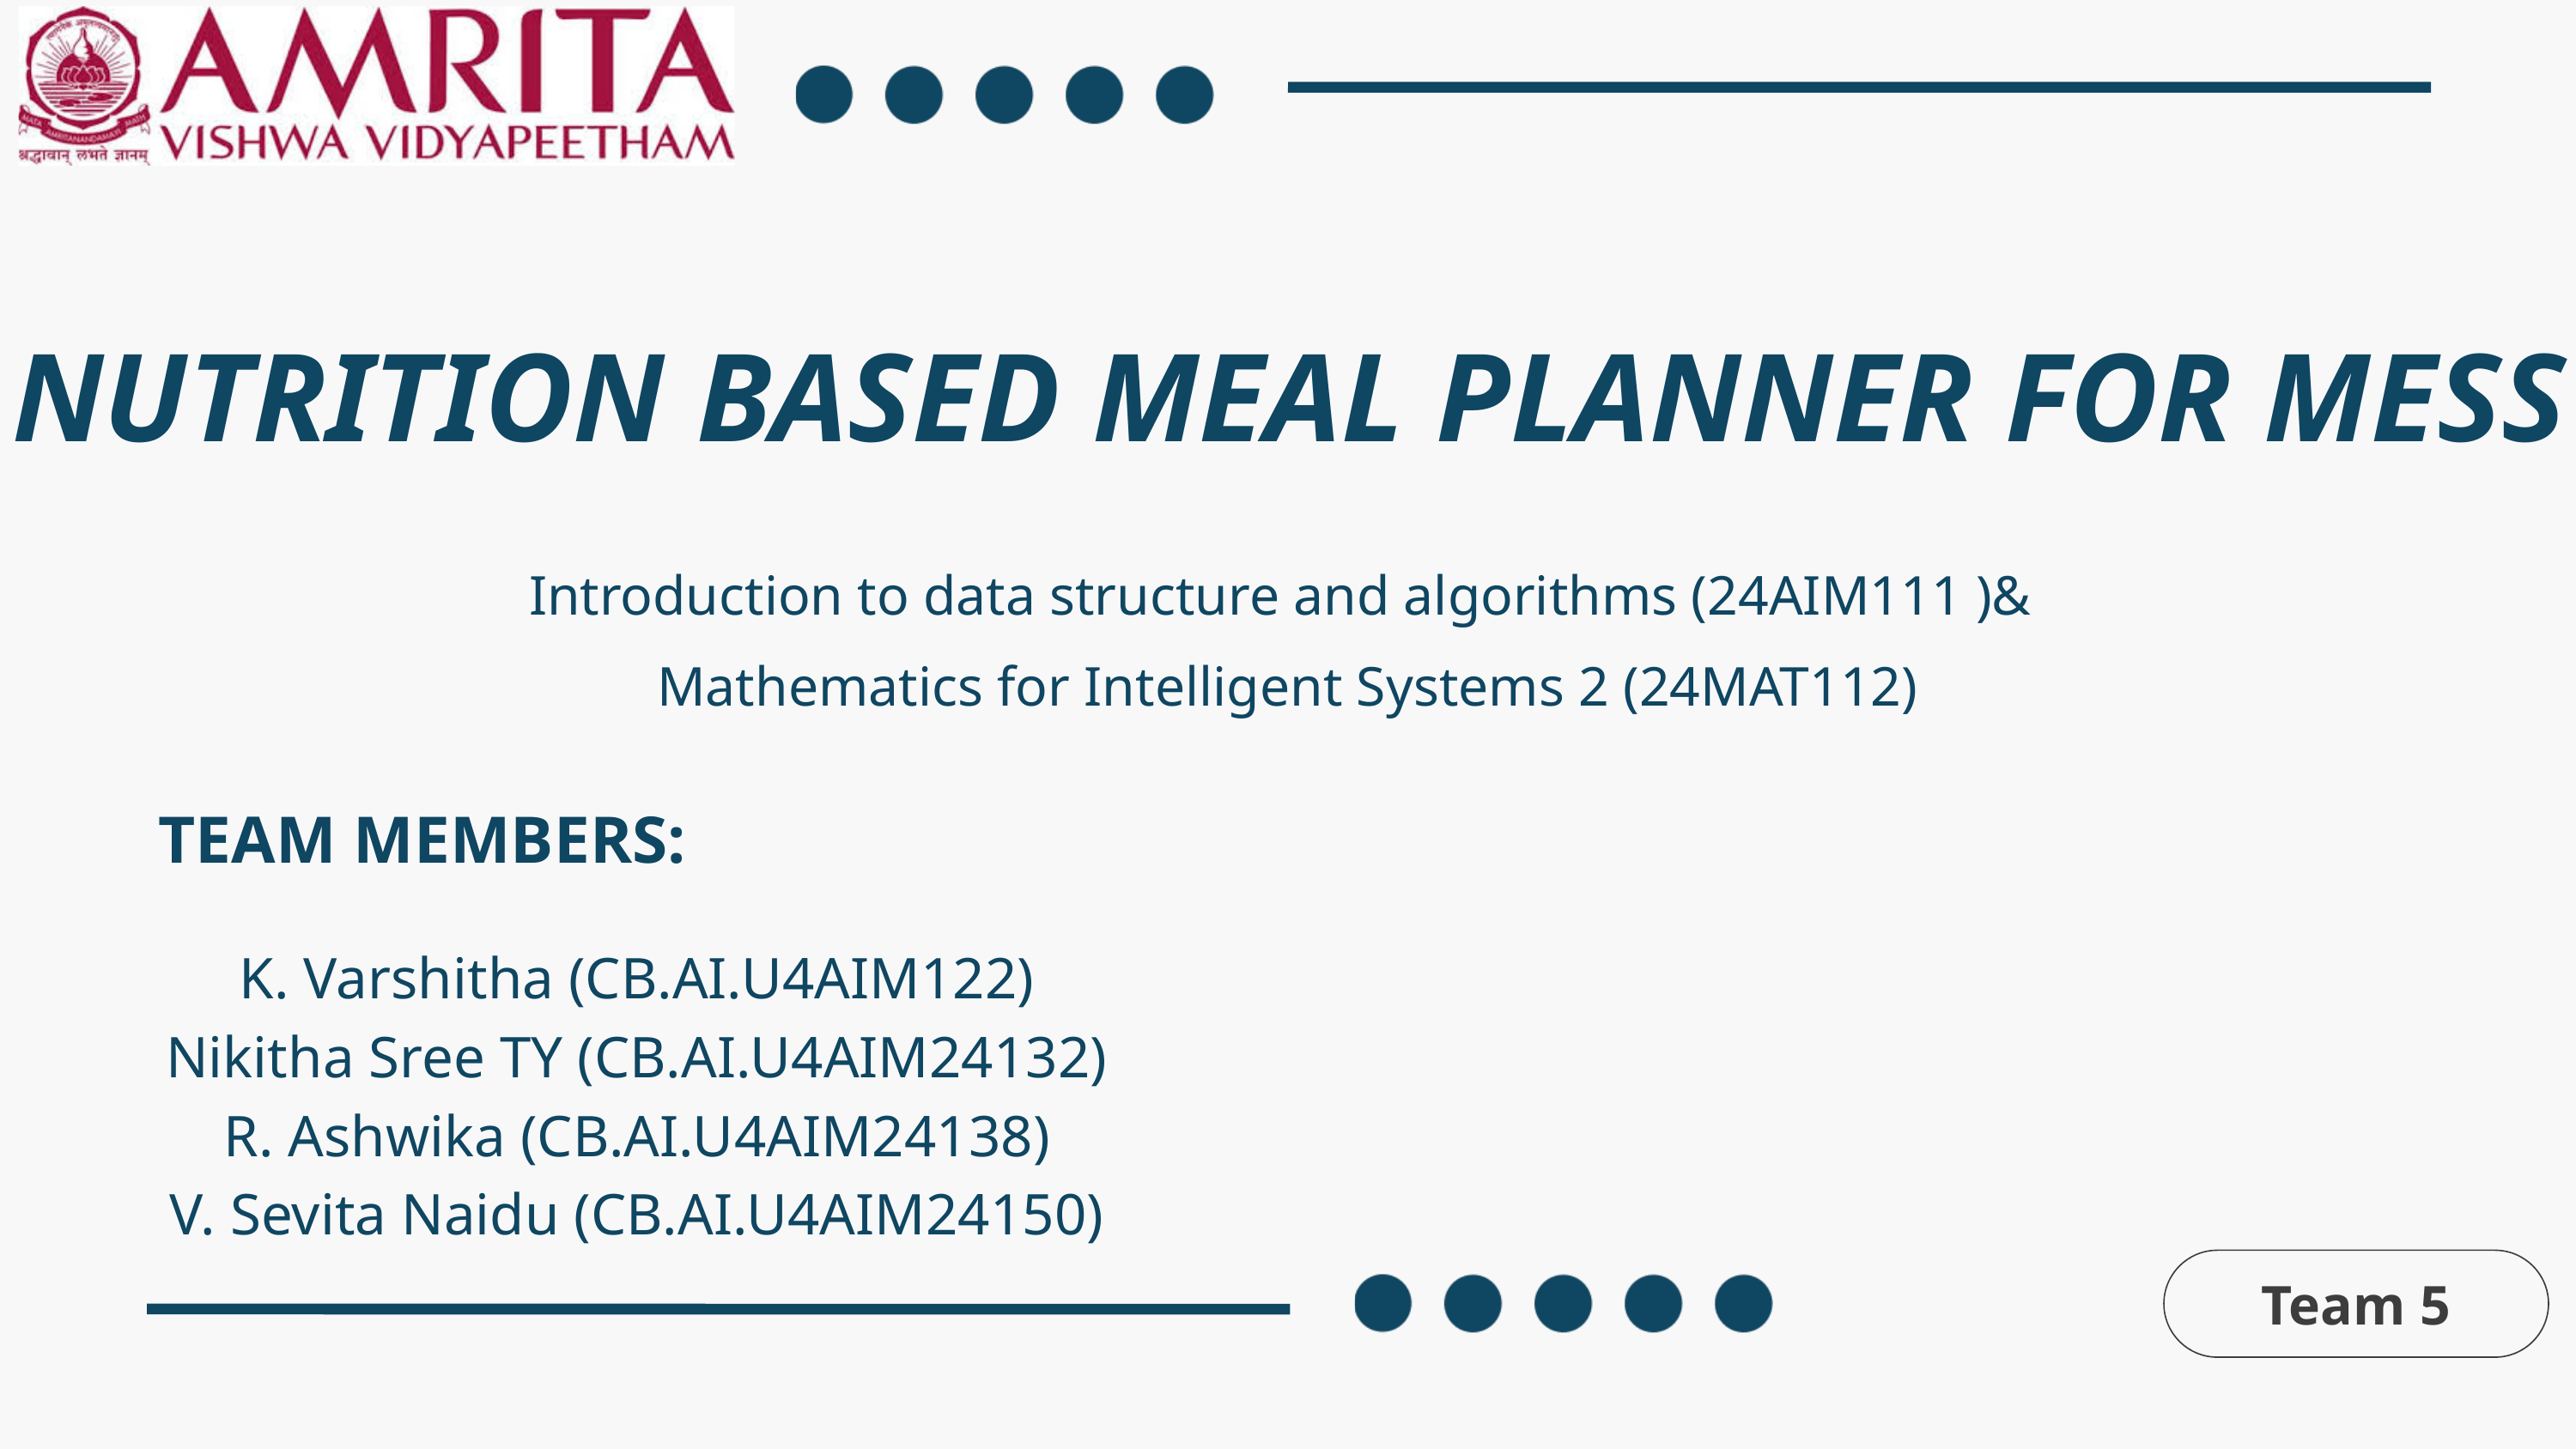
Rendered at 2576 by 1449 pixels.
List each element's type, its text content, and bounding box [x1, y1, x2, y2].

text_box [18, 6, 735, 166]
text_box TEAM MEMBERS: [0, 785, 1179, 876]
text_box Introduction to data structure and algorithms (24AIM111 )& Mathematics for Intelligent Systems 2 (24MAT112) [467, 534, 2108, 718]
text_box [1354, 1272, 1773, 1335]
text_box NUTRITION BASED MEAL PLANNER FOR MESS [0, 295, 2576, 466]
text_box K. Varshitha (CB.AI.U4AIM122) Nikitha Sree TY (CB.AI.U4AIM24132) R. Ashwika (CB.AI.U4AIM24138) V. Sevita Naidu (CB.AI.U4AIM24150) [144, 931, 1130, 1246]
text_box [795, 64, 1214, 126]
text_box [2162, 1249, 2550, 1359]
